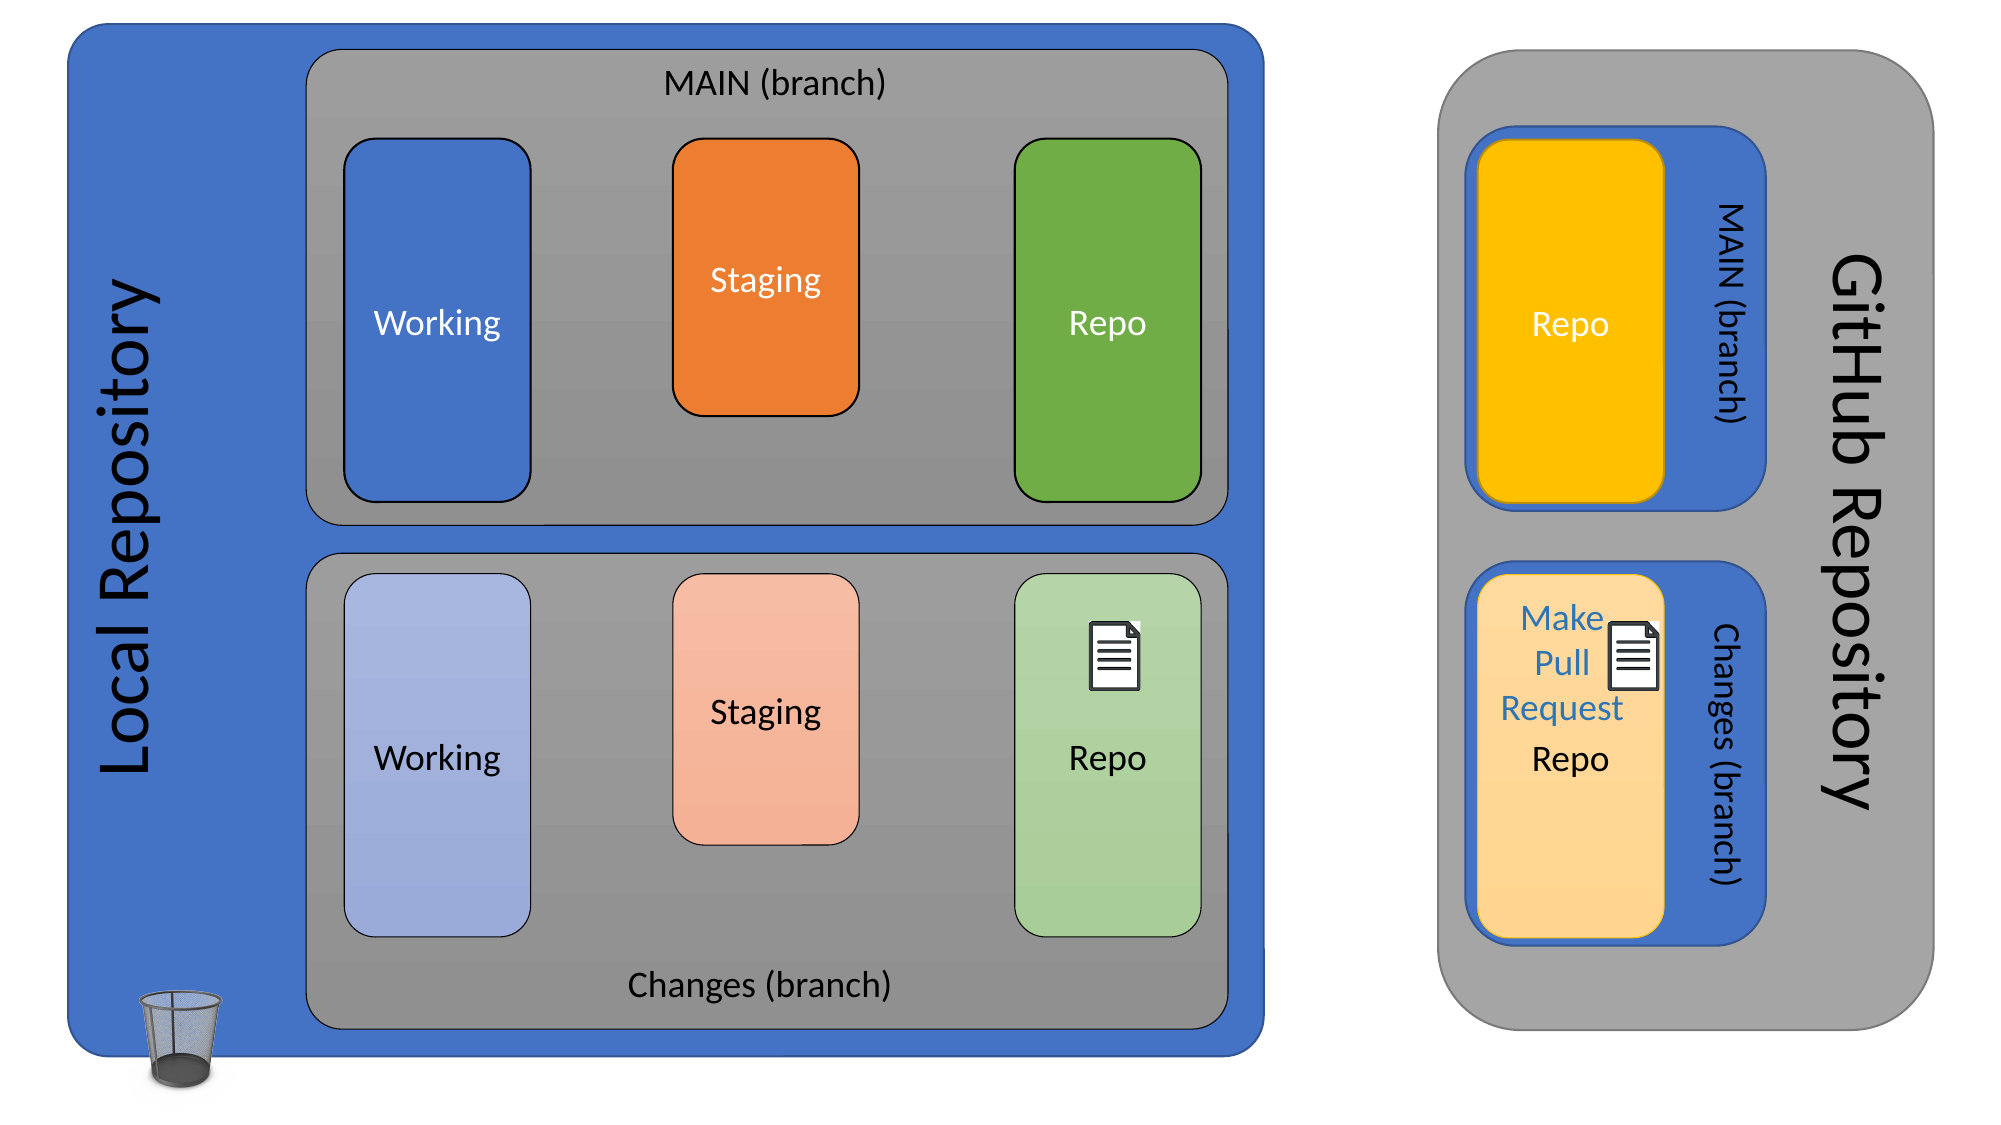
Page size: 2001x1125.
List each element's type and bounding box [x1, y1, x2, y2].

picture [105, 961, 256, 1112]
picture [1088, 621, 1141, 691]
text_box [306, 553, 1228, 1030]
picture [1607, 621, 1660, 691]
text_box [66, 24, 1264, 1057]
text_box [306, 49, 1228, 526]
text_box [1438, 50, 1934, 1031]
